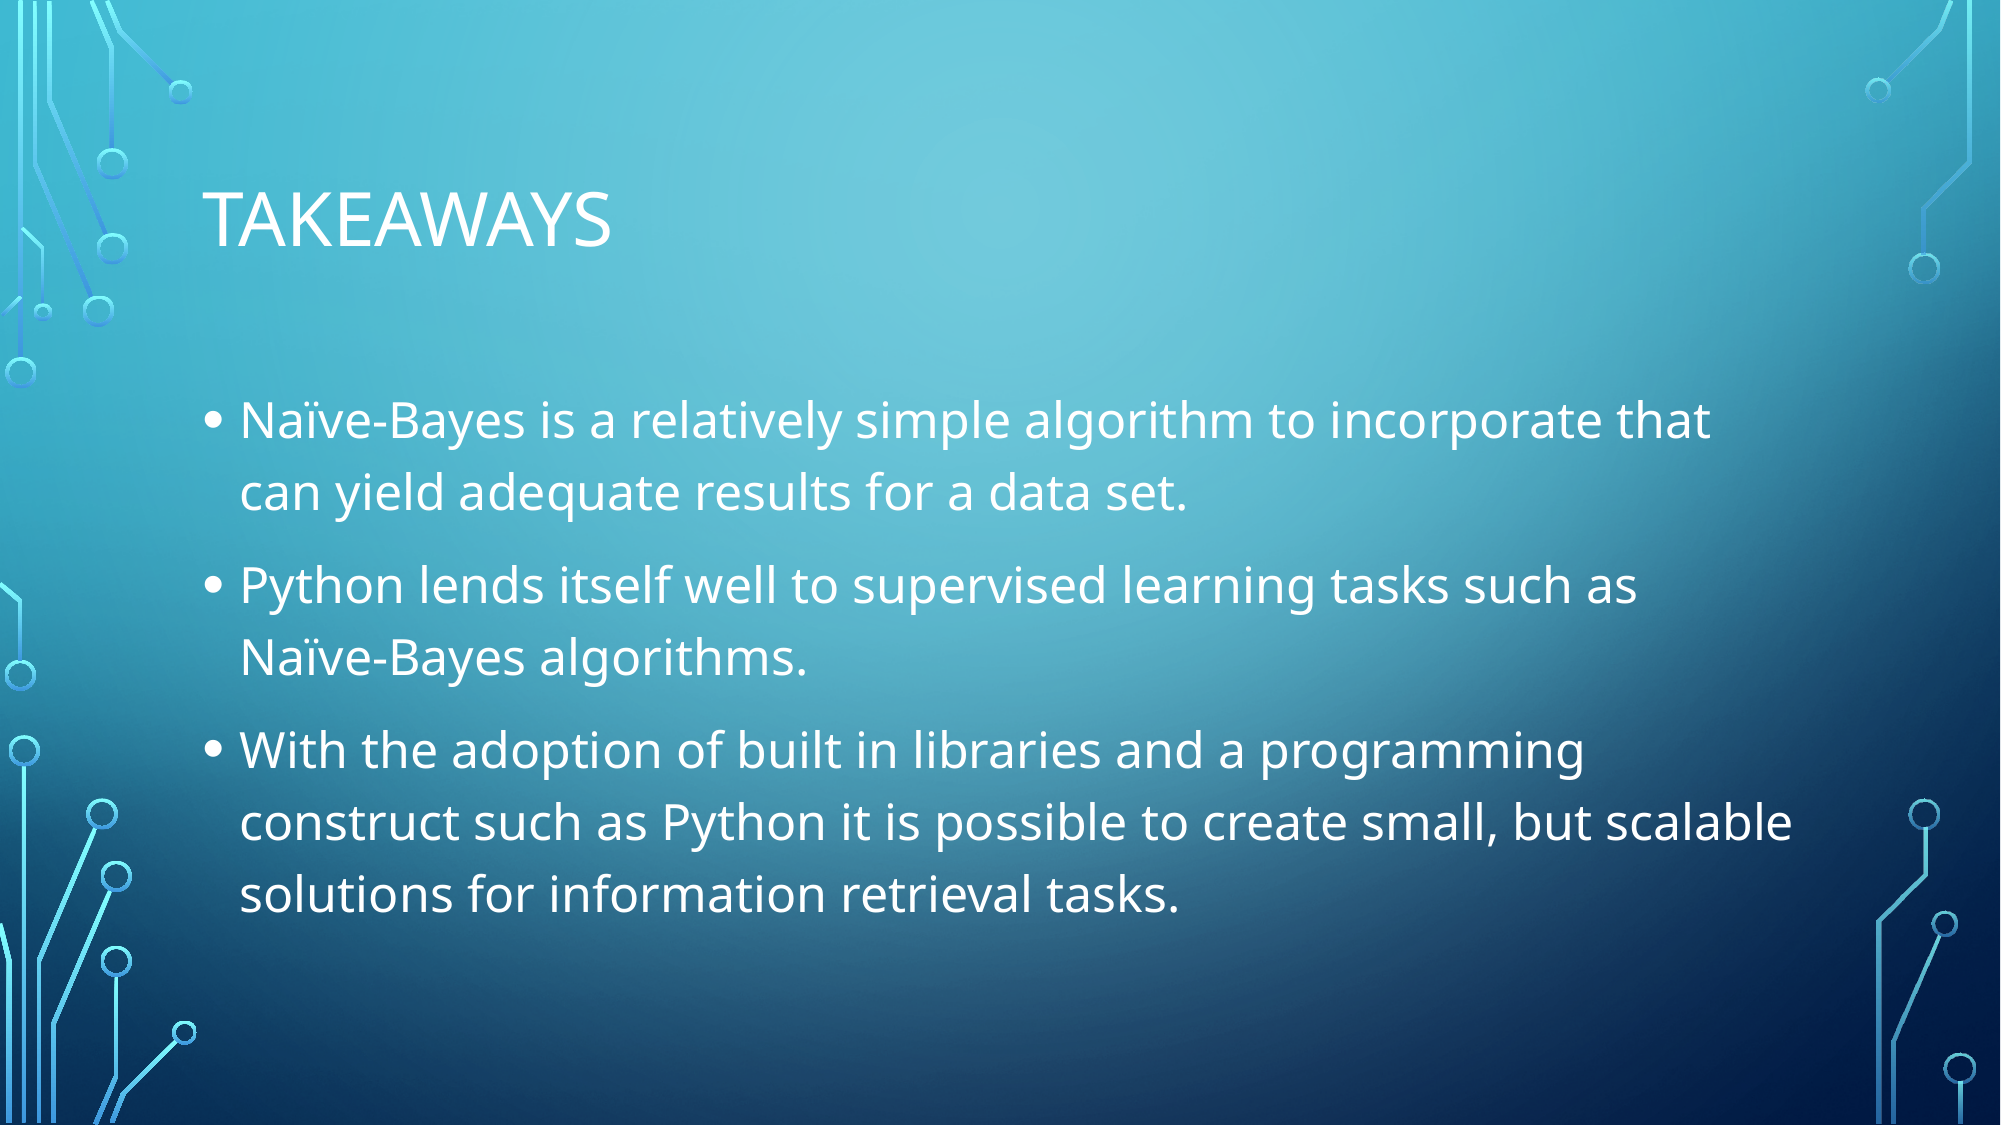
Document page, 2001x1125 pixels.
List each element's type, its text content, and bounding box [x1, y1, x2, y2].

list Naïve-Bayes is a relatively simple algorithm to incorporate that can yield adequate results for a data set. Python lends itself well to supervised learning tasks such as Naïve-Bayes algorithms. With the adoption of built in libraries and a programming construct such as Python it is possible to create small, but scalable solutions for information retrieval tasks. [187, 369, 1813, 950]
title Takeaways [187, 101, 1813, 344]
